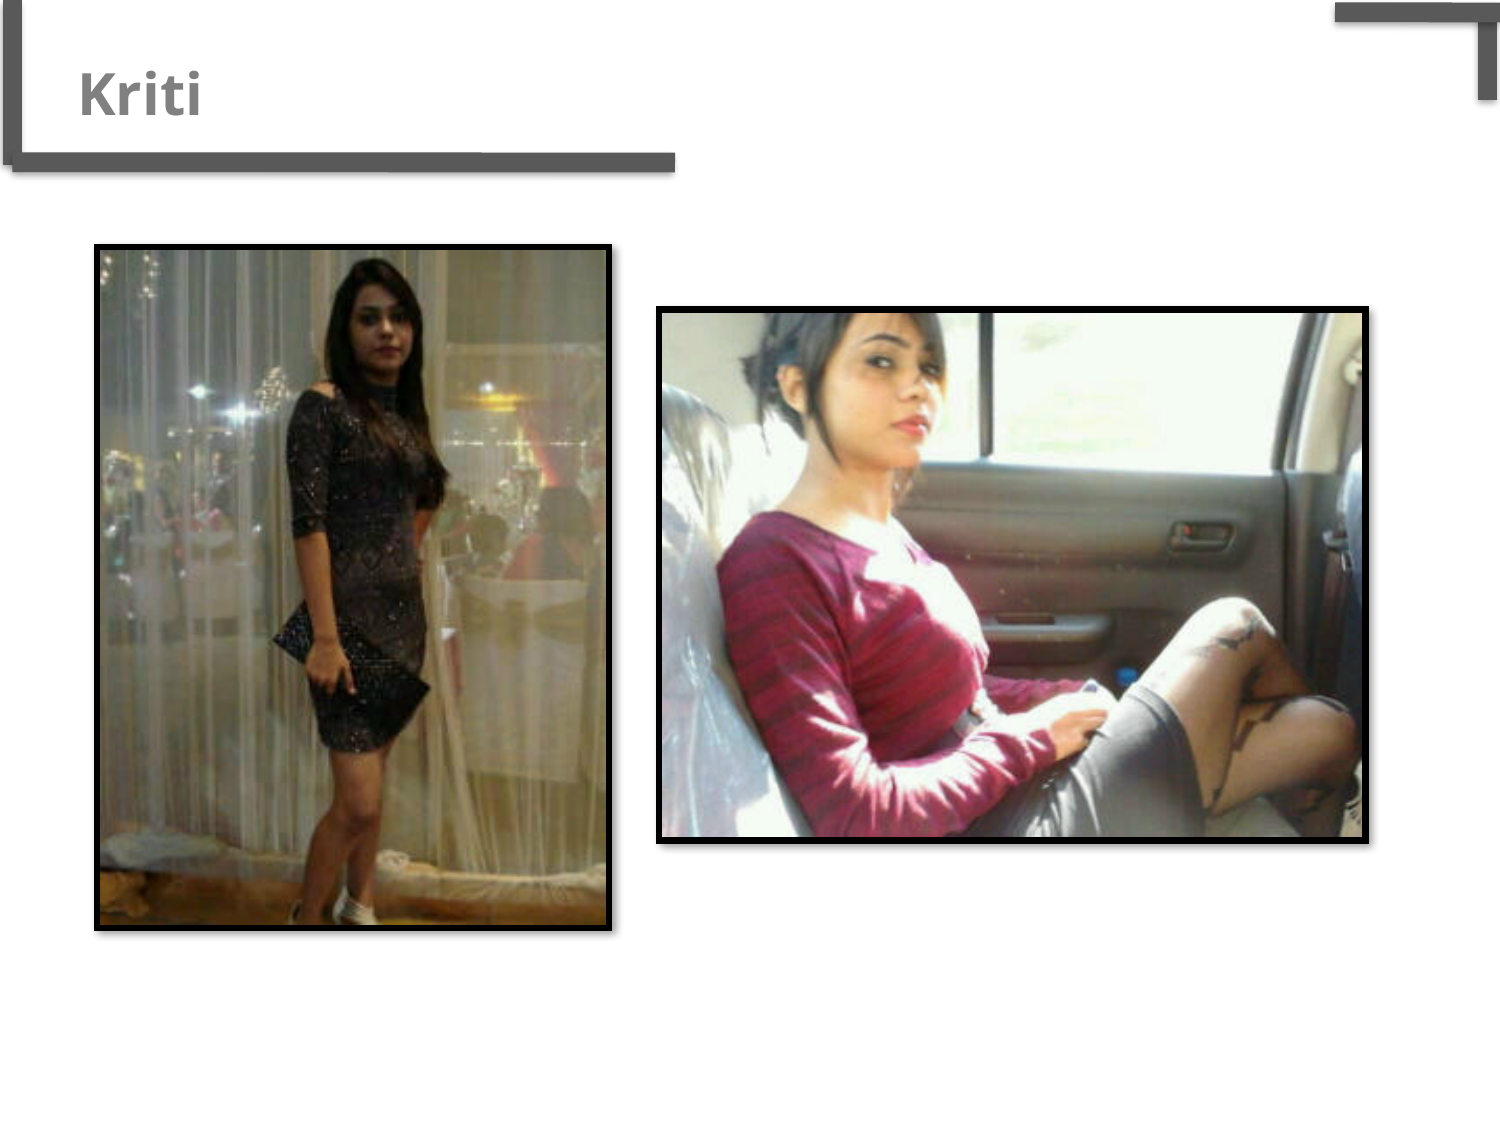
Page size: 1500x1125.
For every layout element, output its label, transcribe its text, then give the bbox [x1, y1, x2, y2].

picture [662, 312, 1363, 838]
text_box Kriti [62, 50, 588, 135]
picture [99, 249, 607, 926]
